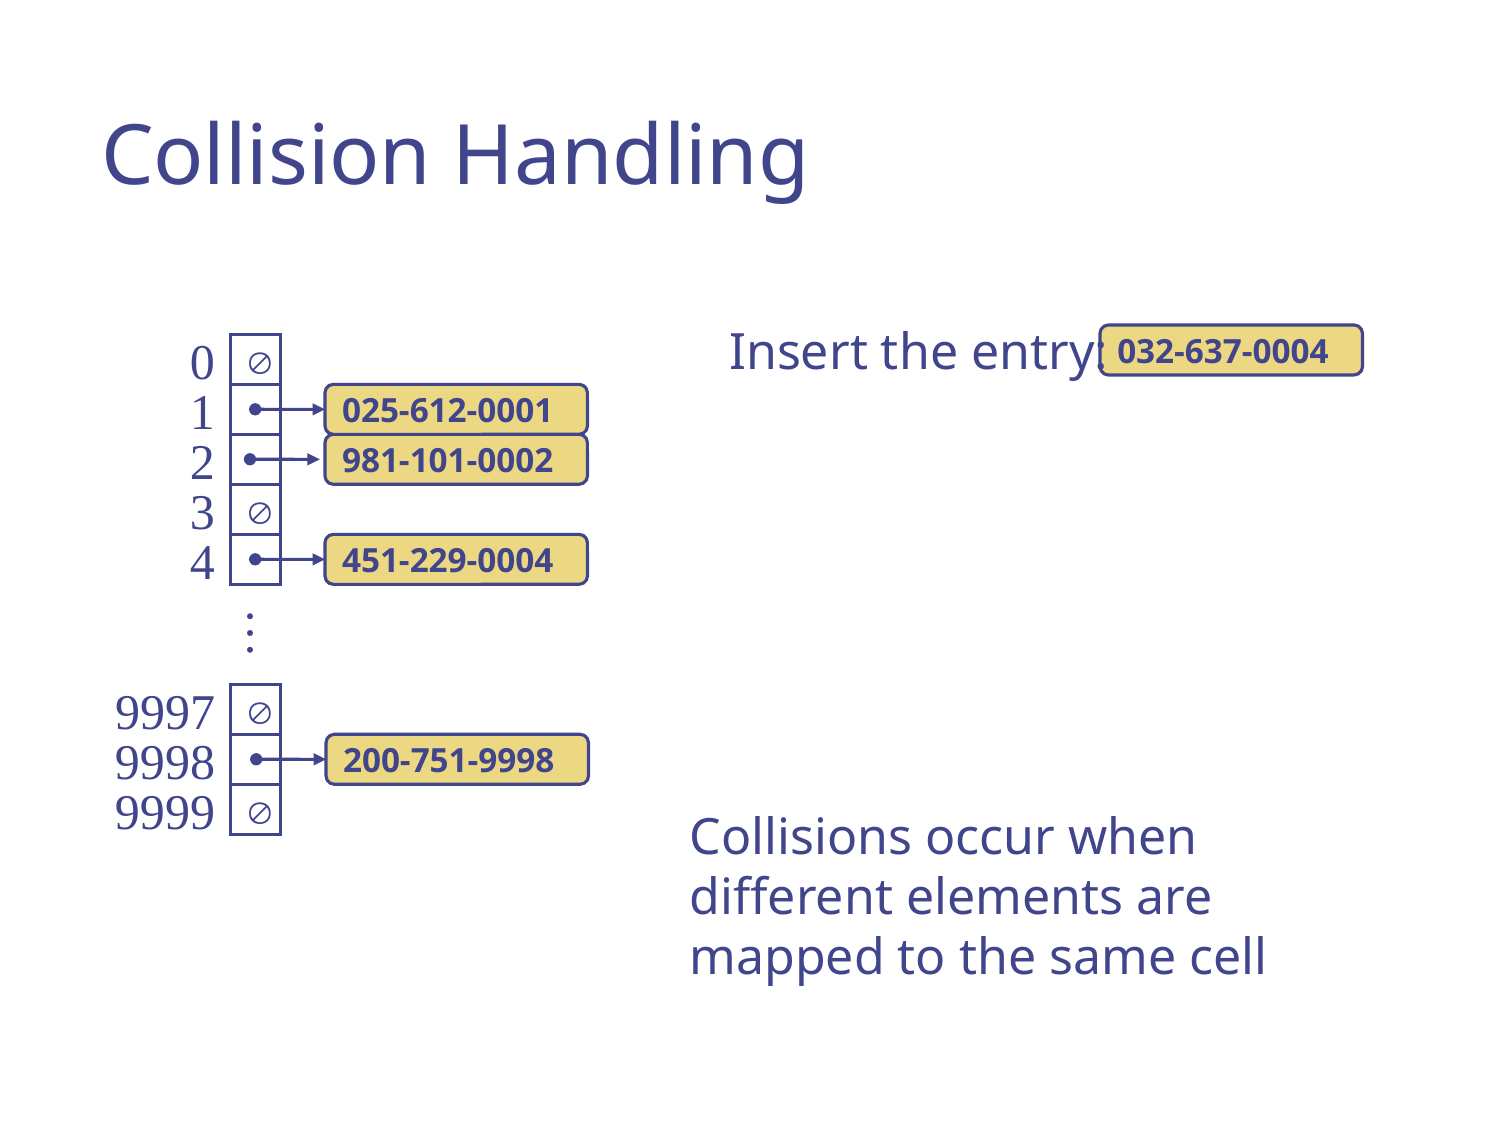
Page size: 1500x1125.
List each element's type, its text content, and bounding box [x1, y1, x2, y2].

text_box 1 [175, 371, 230, 421]
text_box [230, 735, 281, 784]
text_box 3 [175, 471, 230, 521]
text_box 9998 [100, 721, 230, 771]
text_box  [230, 484, 281, 534]
text_box 032-637-0004 [1124, 324, 1363, 375]
text_box  [230, 784, 281, 835]
text_box 9997 [100, 671, 230, 721]
text_box 025-612-0001 [324, 384, 588, 435]
text_box  [230, 684, 281, 735]
text_box 4 [175, 521, 230, 597]
text_box 200-751-9998 [326, 734, 589, 785]
text_box … [230, 593, 306, 674]
text_box Insert the entry: [714, 312, 1124, 388]
text_box [230, 534, 281, 585]
text_box 9999 [100, 771, 230, 847]
text_box [230, 384, 281, 434]
text_box [230, 434, 281, 484]
text_box 0 [175, 321, 230, 371]
text_box [248, 553, 325, 566]
text_box [248, 403, 325, 416]
text_box 451-229-0004 [324, 534, 588, 585]
text_box  [230, 334, 281, 384]
text_box [243, 453, 320, 466]
text_box 2 [175, 421, 230, 471]
text_box 981-101-0002 [324, 434, 588, 485]
text_box [250, 753, 326, 766]
text_box Collision Handling [86, 93, 825, 209]
text_box Collisions occur when different elements are mapped to the same cell [674, 796, 1425, 992]
